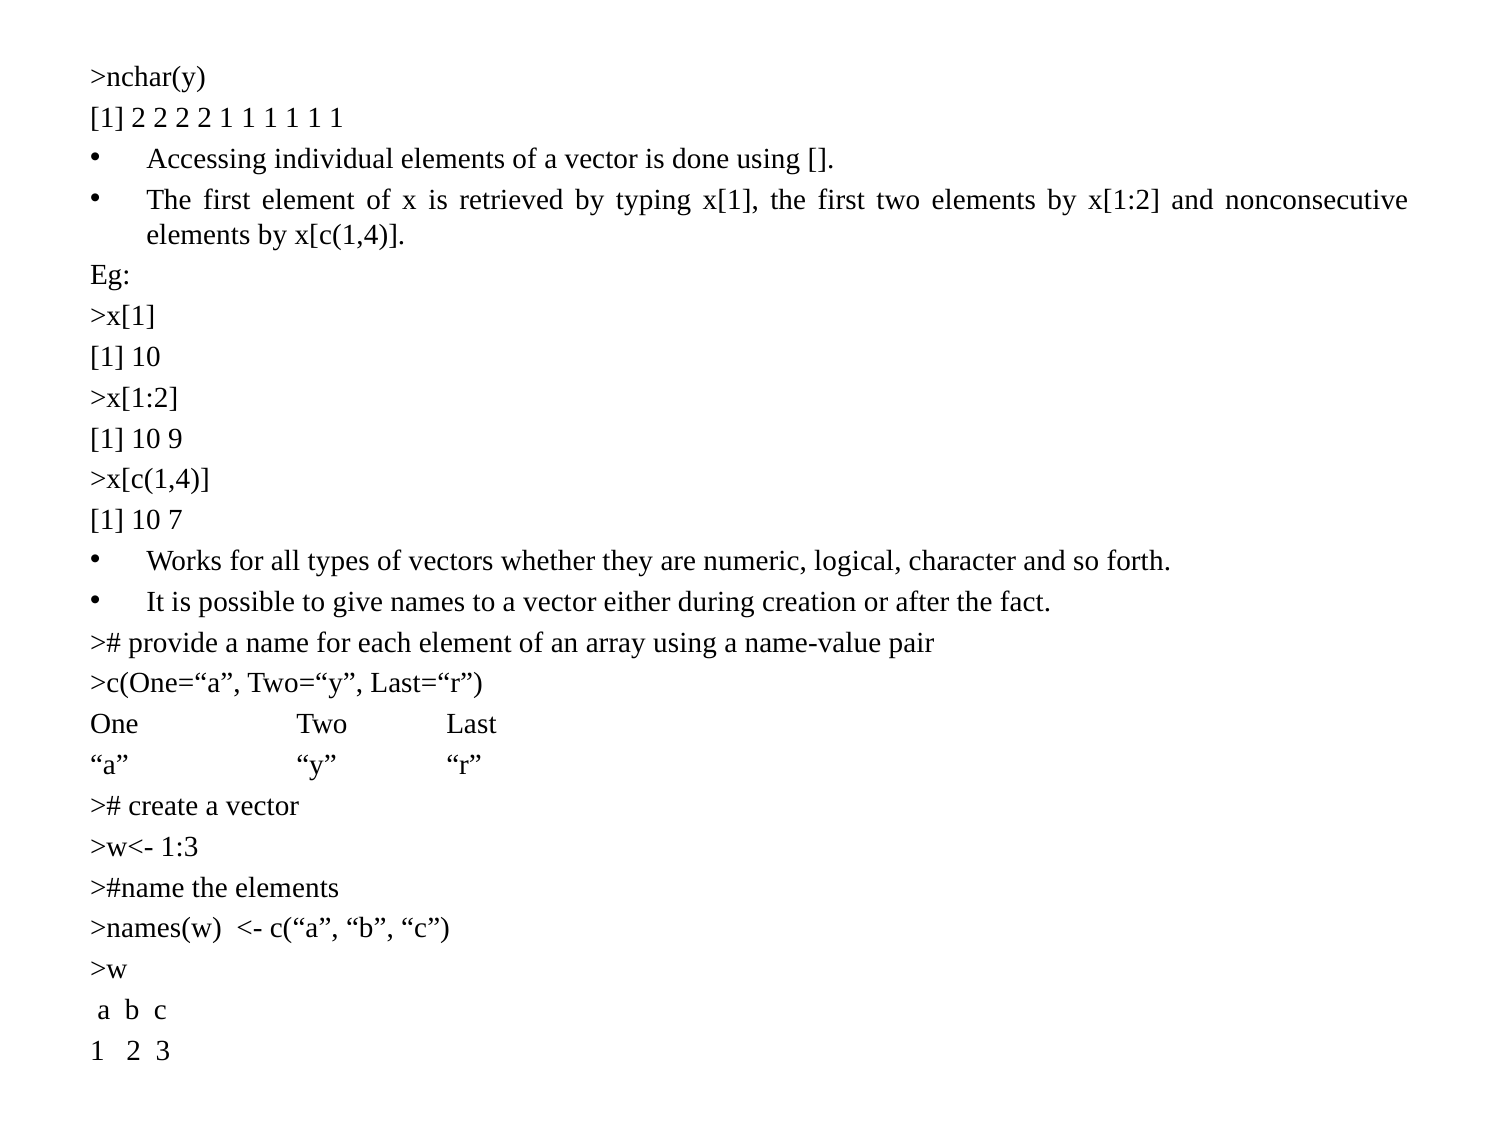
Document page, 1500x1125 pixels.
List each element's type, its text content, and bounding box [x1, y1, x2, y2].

list >nchar(y) [1] 2 2 2 2 1 1 1 1 1 1 Accessing individual elements of a vector is done using []. The first element of x is retrieved by typing x[1], the first two elements by x[1:2] and nonconsecutive elements by x[c(1,4)]. Eg: >x[1] [1] 10 >x[1:2] [1] 10 9 >x[c(1,4)] [1] 10 7 Works for all types of vectors whether they are numeric, logical, character and so forth. It is possible to give names to a vector either during creation or after the fact. ># provide a name for each element of an array using a name-value pair >c(One=“a”, Two=“y”, Last=“r”) One Two Last “a” “y” “r” ># create a vector >w<- 1:3 >#name the elements >names(w) <- c(“a”, “b”, “c”) >w a b c 1 2 3 [75, 50, 1425, 1088]
